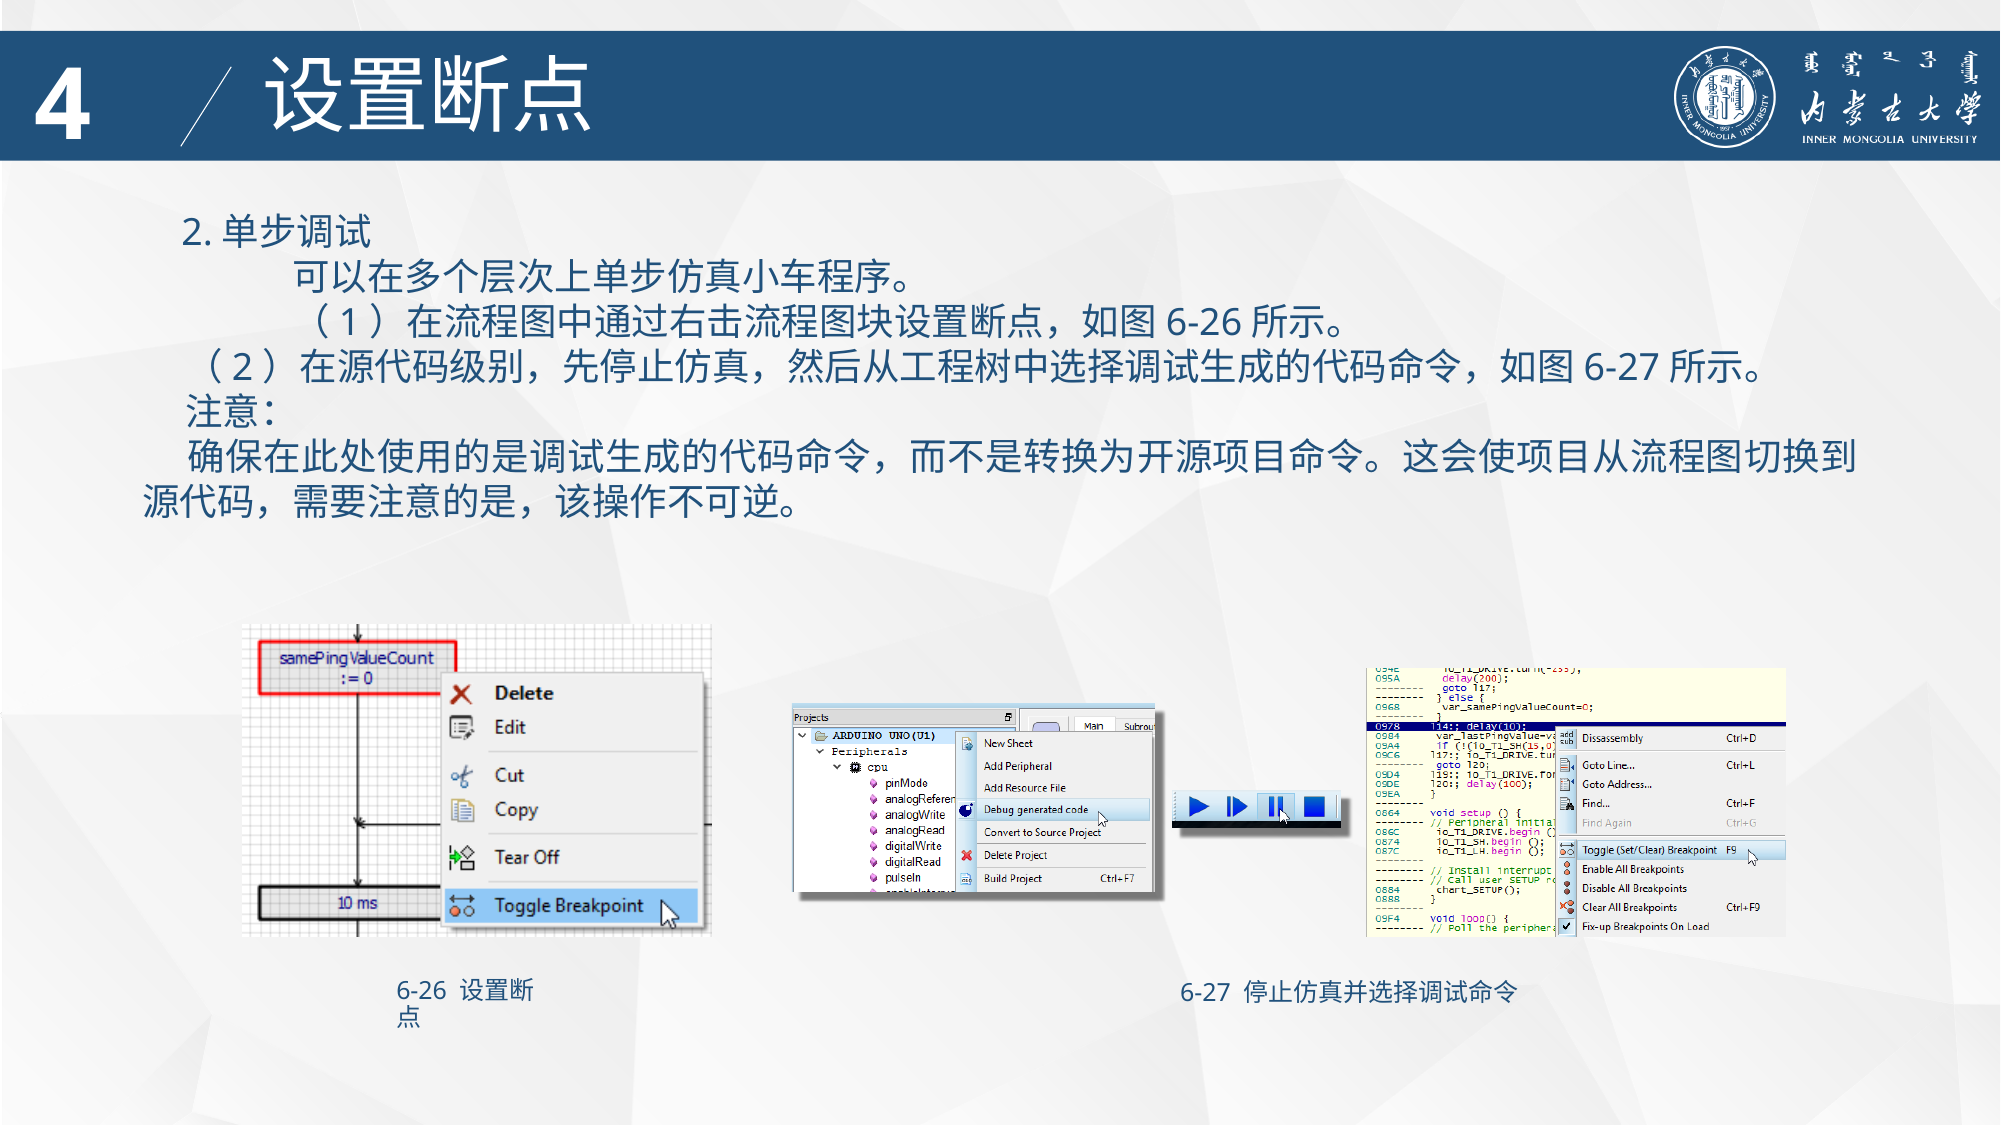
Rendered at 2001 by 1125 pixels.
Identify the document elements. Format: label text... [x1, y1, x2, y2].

text_box 2.单步调试 可以在多个层次上单步仿真小车程序。 （1）在流程图中通过右击流程图块设置断点，如图6-26所示。 （2）在源代码级别，先停止仿真，然后从工程树中选择调试生成的代码命令，如图6-27所示。 注意： 确保在此处使用的是调试生成的代码命令，而不是转换为开源项目命令。这会使项目从流程图切换到源代码，需要注意的是，该操作不可逆。 [127, 200, 1873, 531]
list 4 [19, 45, 200, 212]
picture [0, 0, 2001, 1125]
picture [1673, 46, 1986, 150]
text_box 6-27 停止仿真并选择调试命令 [1165, 972, 1548, 1020]
list 设置断点 [247, 45, 1036, 134]
text_box 6-26 设置断点 [381, 970, 572, 1022]
